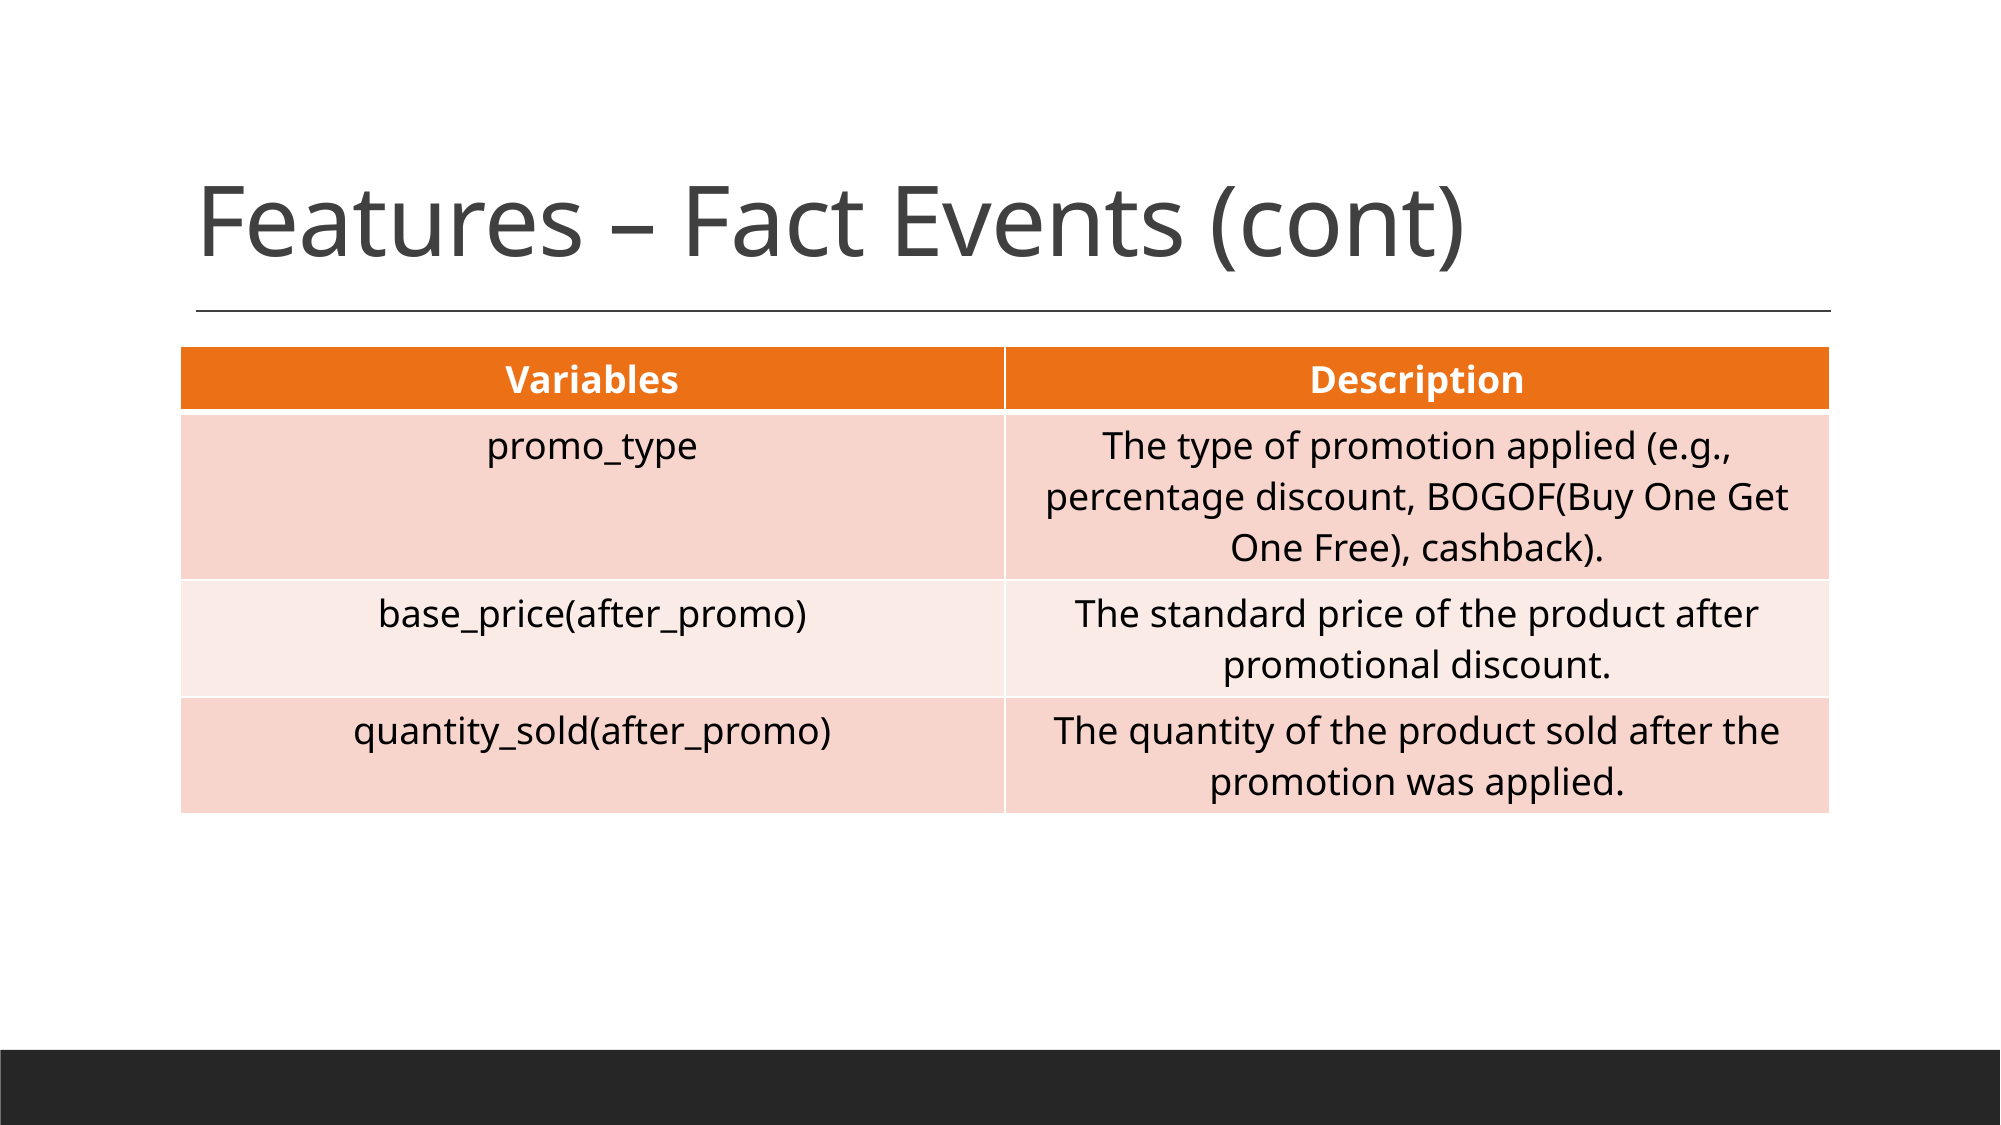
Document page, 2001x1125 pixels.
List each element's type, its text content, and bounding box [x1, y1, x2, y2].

table_cell promo_type [181, 415, 1004, 579]
table_header Description [1006, 347, 1829, 409]
table_cell The type of promotion applied (e.g., percentage discount, BOGOF(Buy One Get One Free), cashback). [1006, 415, 1829, 579]
table_cell The quantity of the product sold after the promotion was applied. [1006, 698, 1829, 813]
title Features – Fact Events (cont) [180, 47, 1830, 285]
table_cell The standard price of the product after promotional discount. [1006, 581, 1829, 696]
table_header Variables [181, 347, 1004, 409]
table_cell base_price(after_promo) [181, 581, 1004, 696]
table_cell quantity_sold(after_promo) [181, 698, 1004, 813]
